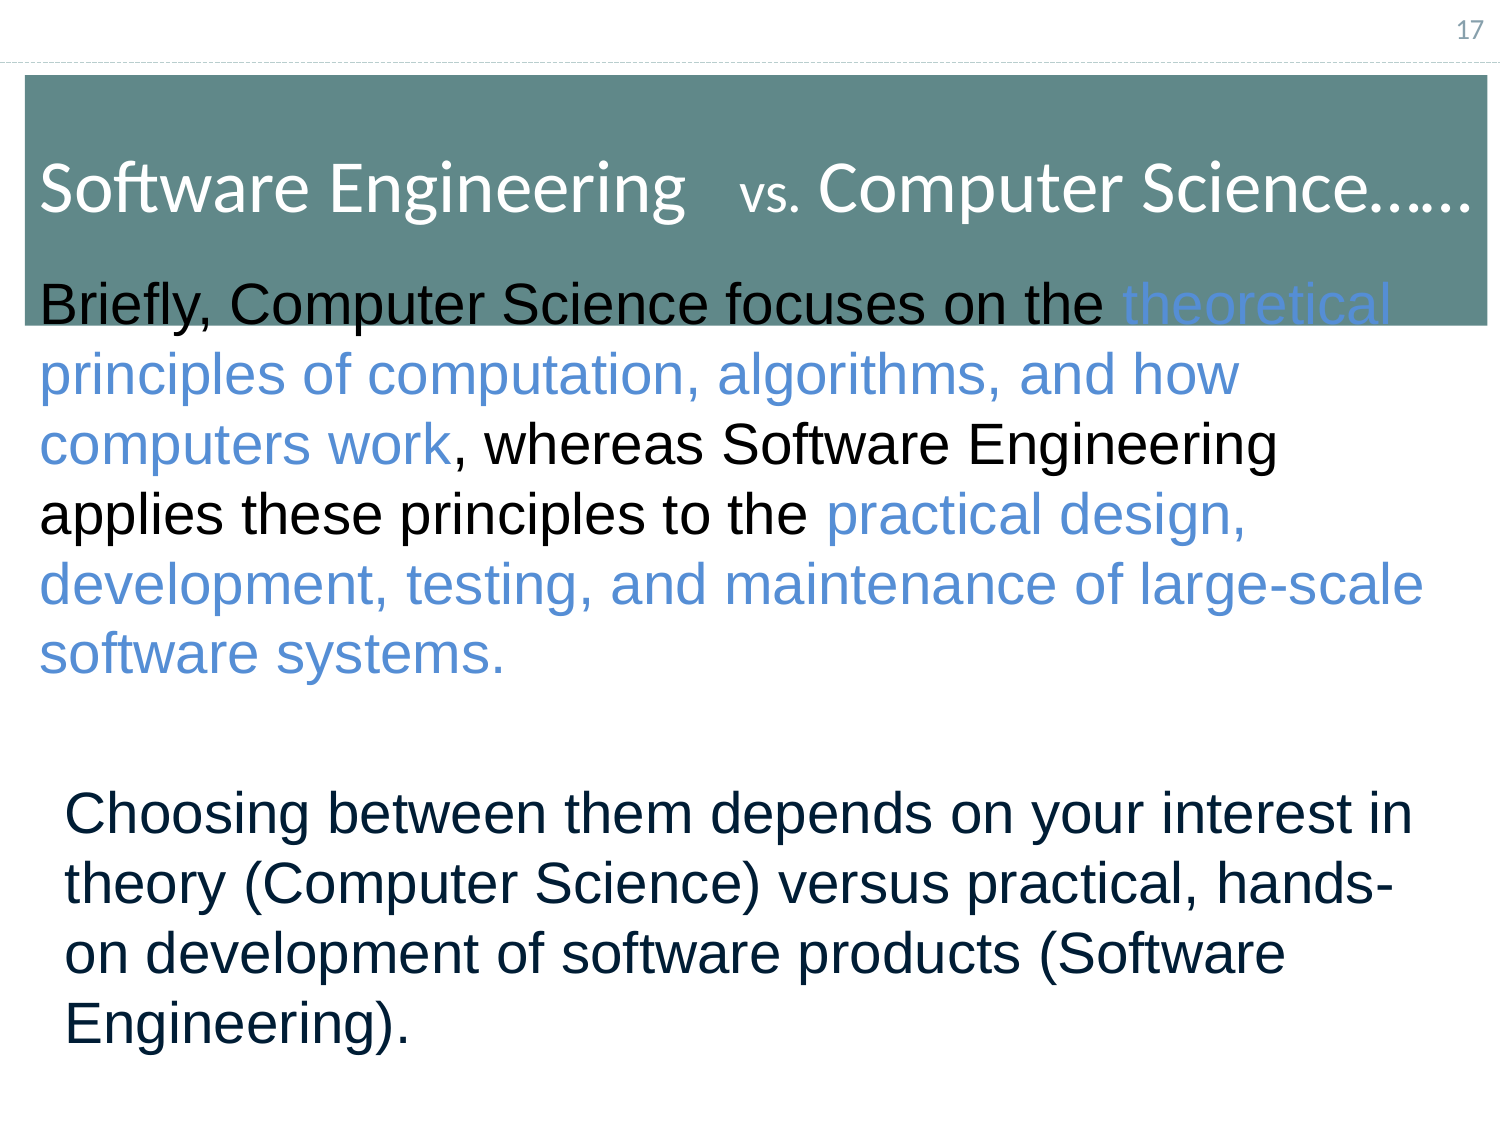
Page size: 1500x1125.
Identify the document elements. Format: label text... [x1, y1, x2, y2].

text_box Choosing between them depends on your interest in theory (Computer Science) versus practical, hands-on development of software products (Software Engineering). [49, 768, 1475, 1063]
title Software Engineering vs. Computer Science…… [24, 75, 1488, 326]
text_box 17 [1453, 8, 1488, 46]
text_box Briefly, Computer Science focuses on the theoretical principles of computation, algorithms, and how computers work, whereas Software Engineering applies these principles to the practical design, development, testing, and maintenance of large-scale software systems. [24, 258, 1486, 694]
